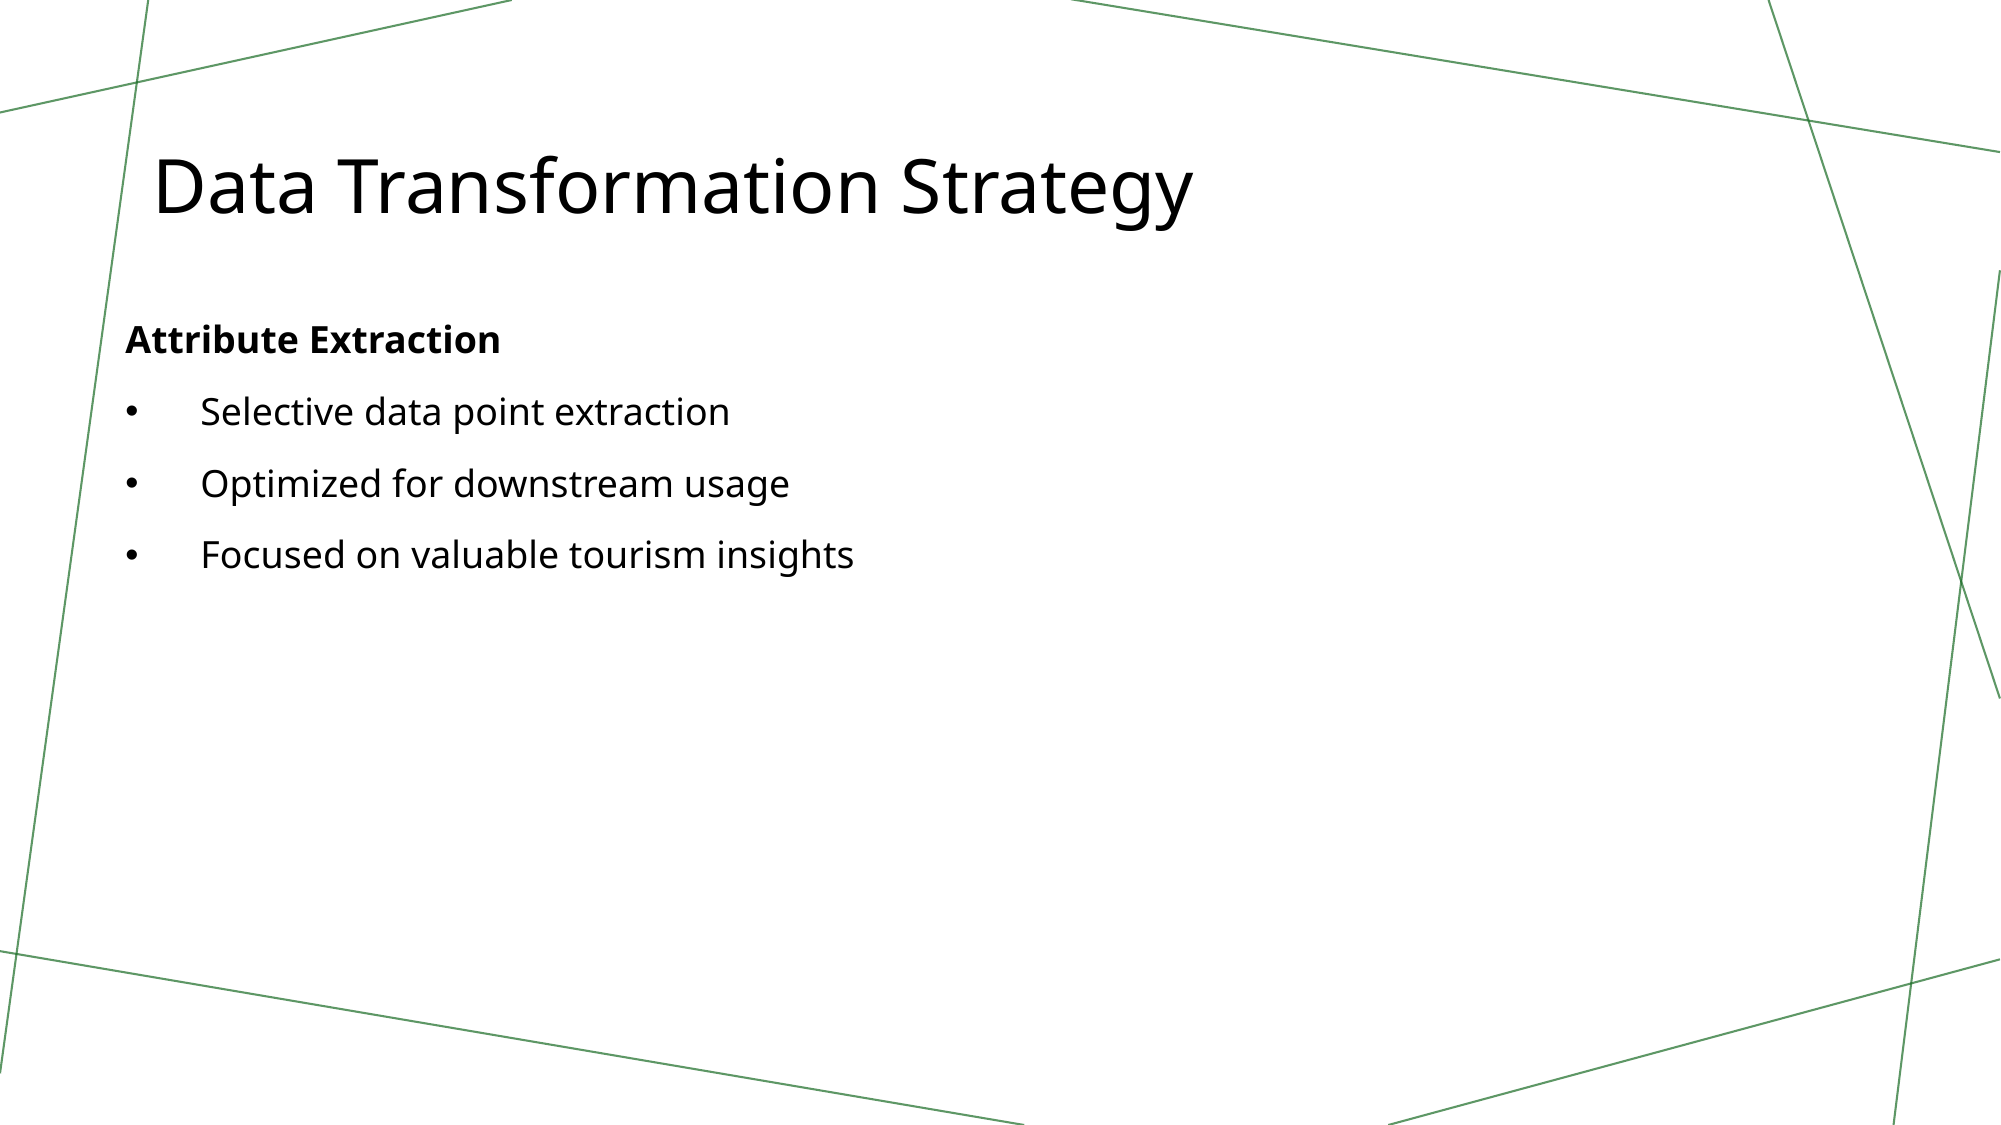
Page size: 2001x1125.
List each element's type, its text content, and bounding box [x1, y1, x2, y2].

title Data Transformation Strategy [137, 20, 1863, 237]
list Attribute Extraction Selective data point extraction Optimized for downstream usage Focused on valuable tourism insights [110, 237, 1888, 821]
